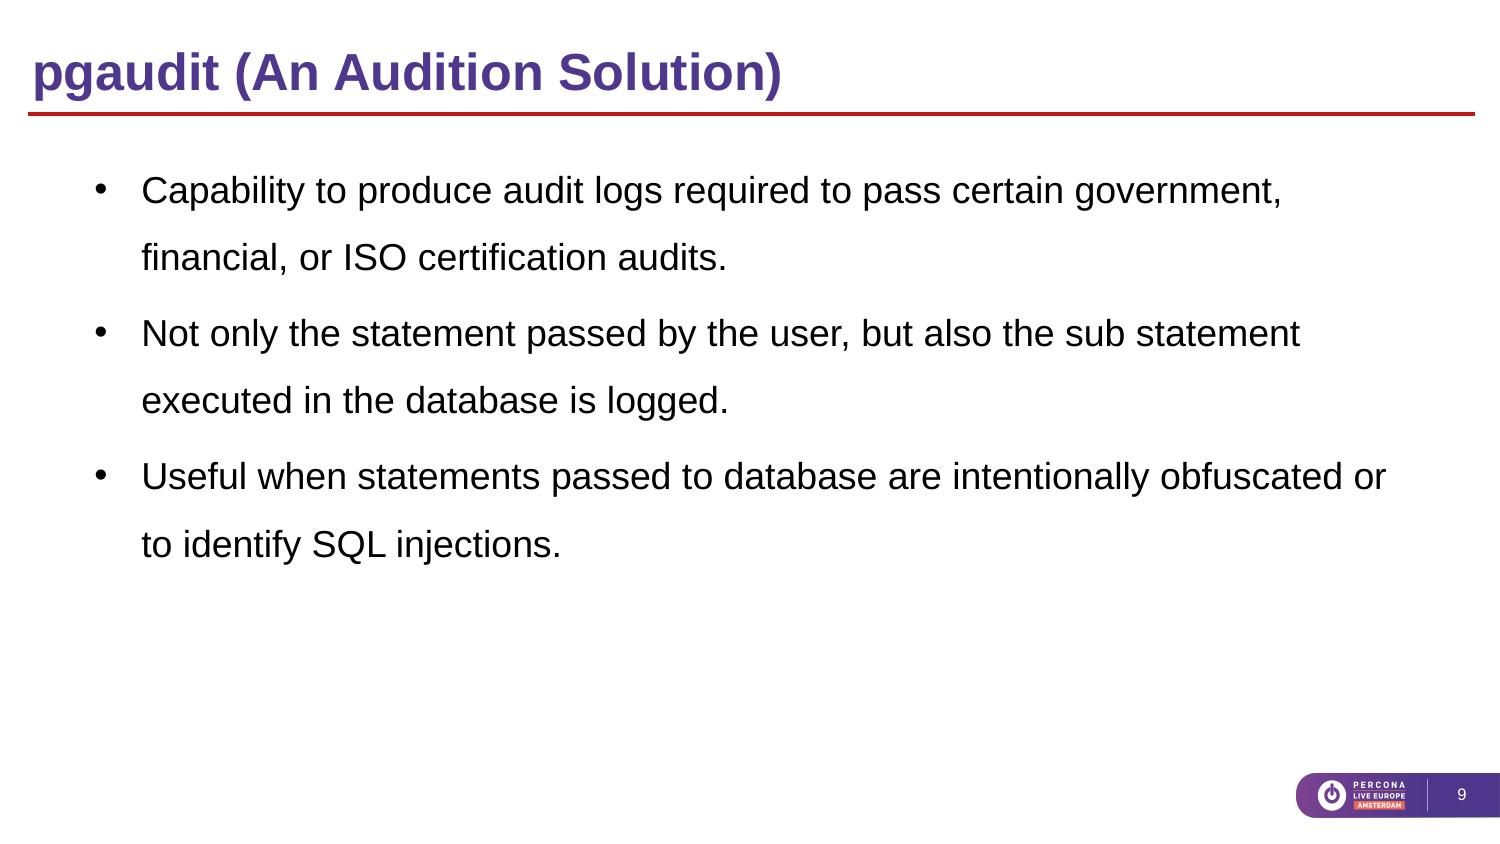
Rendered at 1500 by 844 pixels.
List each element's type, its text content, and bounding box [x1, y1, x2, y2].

slide_number 9 [1441, 771, 1483, 817]
title pgaudit (An Audition Solution) [26, 44, 1474, 104]
list Capability to produce audit logs required to pass certain government, financial, or ISO certification audits. Not only the statement passed by the user, but also the sub statement executed in the database is logged. Useful when statements passed to database are intentionally obfuscated or to identify SQL injections. [88, 140, 1416, 790]
picture [1296, 773, 1500, 818]
